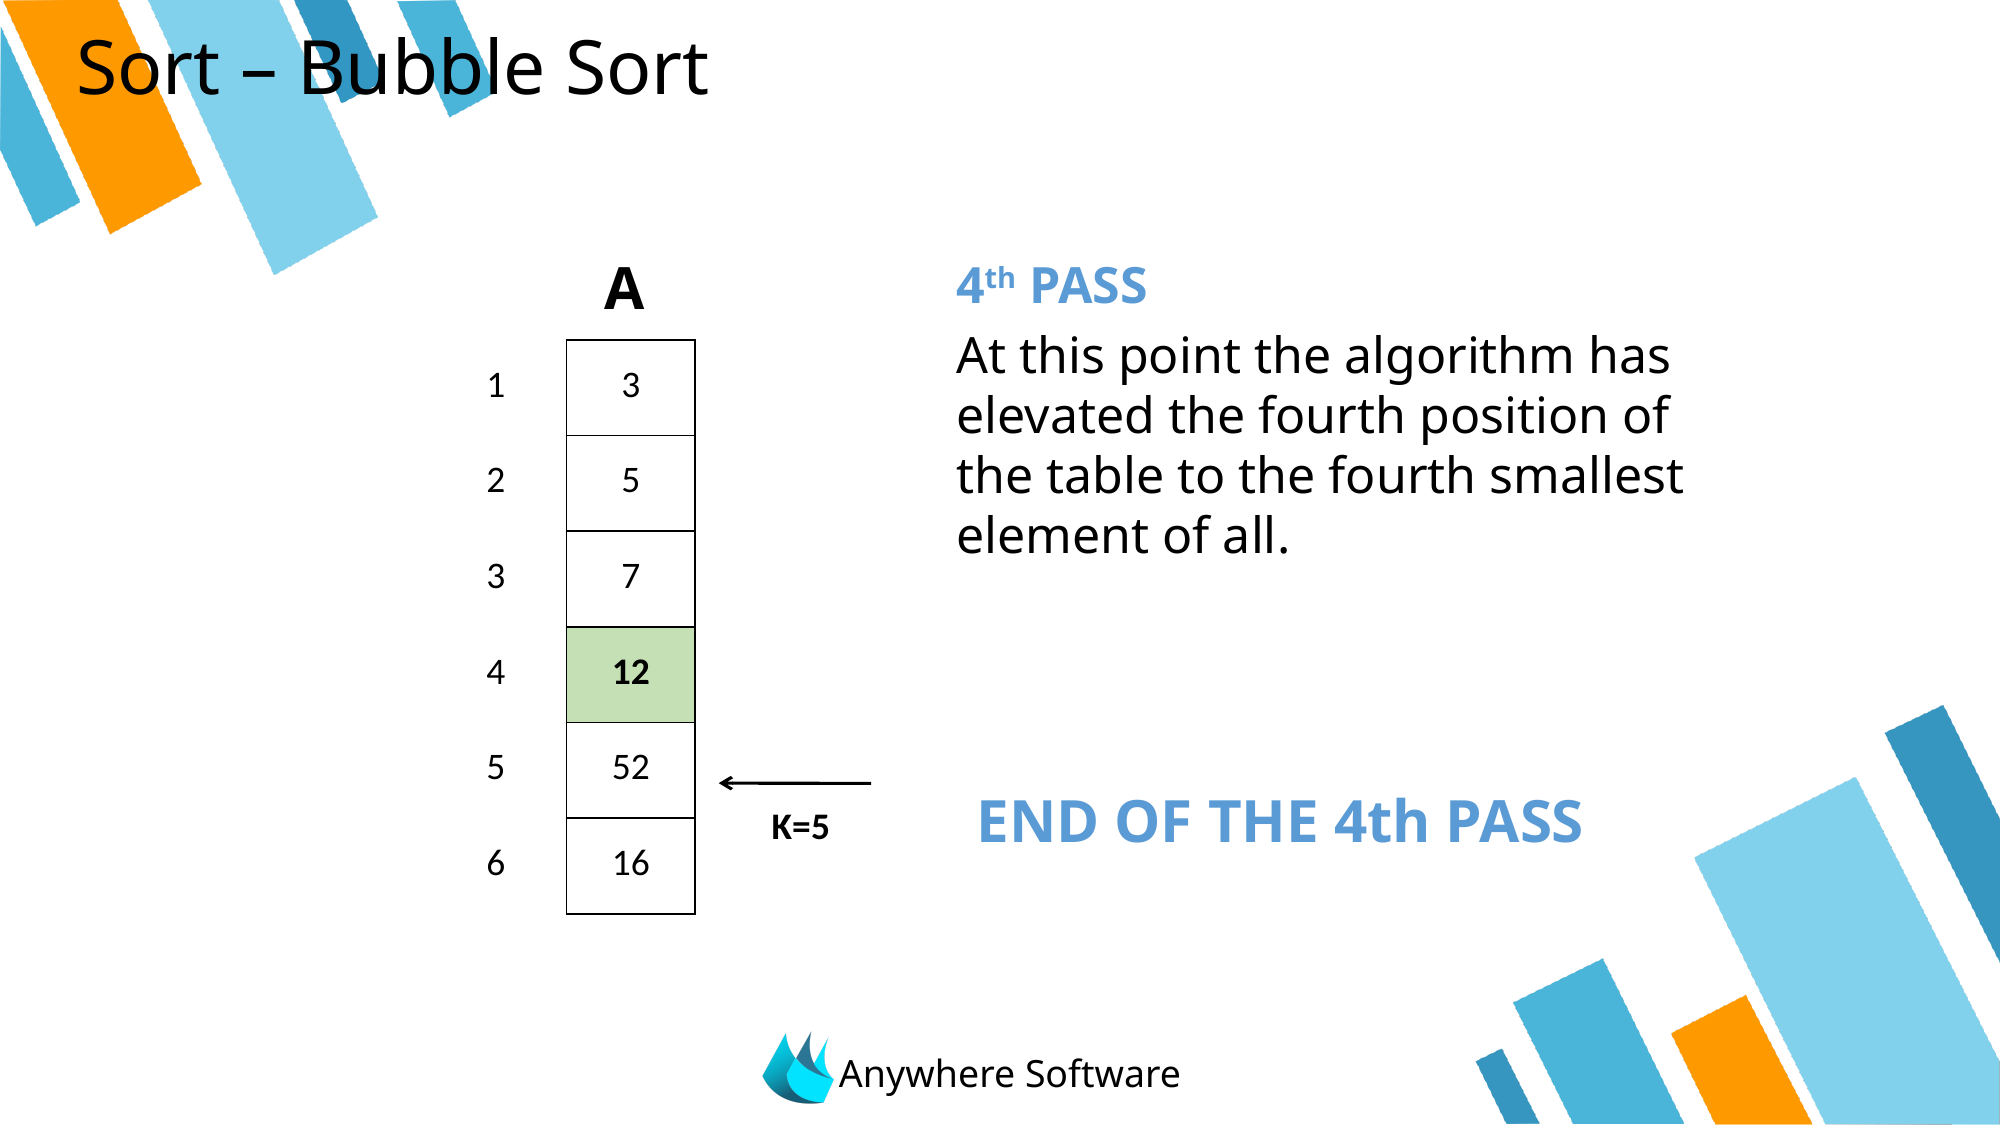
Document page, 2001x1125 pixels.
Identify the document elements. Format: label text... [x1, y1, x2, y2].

table_cell 3 [461, 531, 531, 627]
table_cell 5 [461, 723, 531, 818]
table_cell 6 [461, 818, 531, 914]
table_header 3 [567, 341, 694, 435]
table_cell 52 [567, 723, 694, 817]
table_cell 2 [461, 436, 531, 531]
text_box Κ=5 [718, 794, 883, 855]
table_cell 7 [567, 532, 694, 626]
text_box Sort – Bubble Sort [61, 22, 1863, 165]
table_cell 16 [567, 819, 694, 913]
text_box END OF THE 4th PASS [961, 777, 1831, 932]
table_cell 5 [567, 436, 694, 530]
table_header 1 [461, 340, 531, 436]
table_cell 4 [461, 627, 531, 723]
table_cell 12 [567, 628, 694, 722]
text_box A [530, 244, 719, 330]
picture [0, 0, 2000, 1125]
text_box 4th PASS [941, 246, 1715, 321]
text_box At this point the algorithm has elevated the fourth position of the table to the fourth smallest element of all. [941, 321, 1715, 632]
